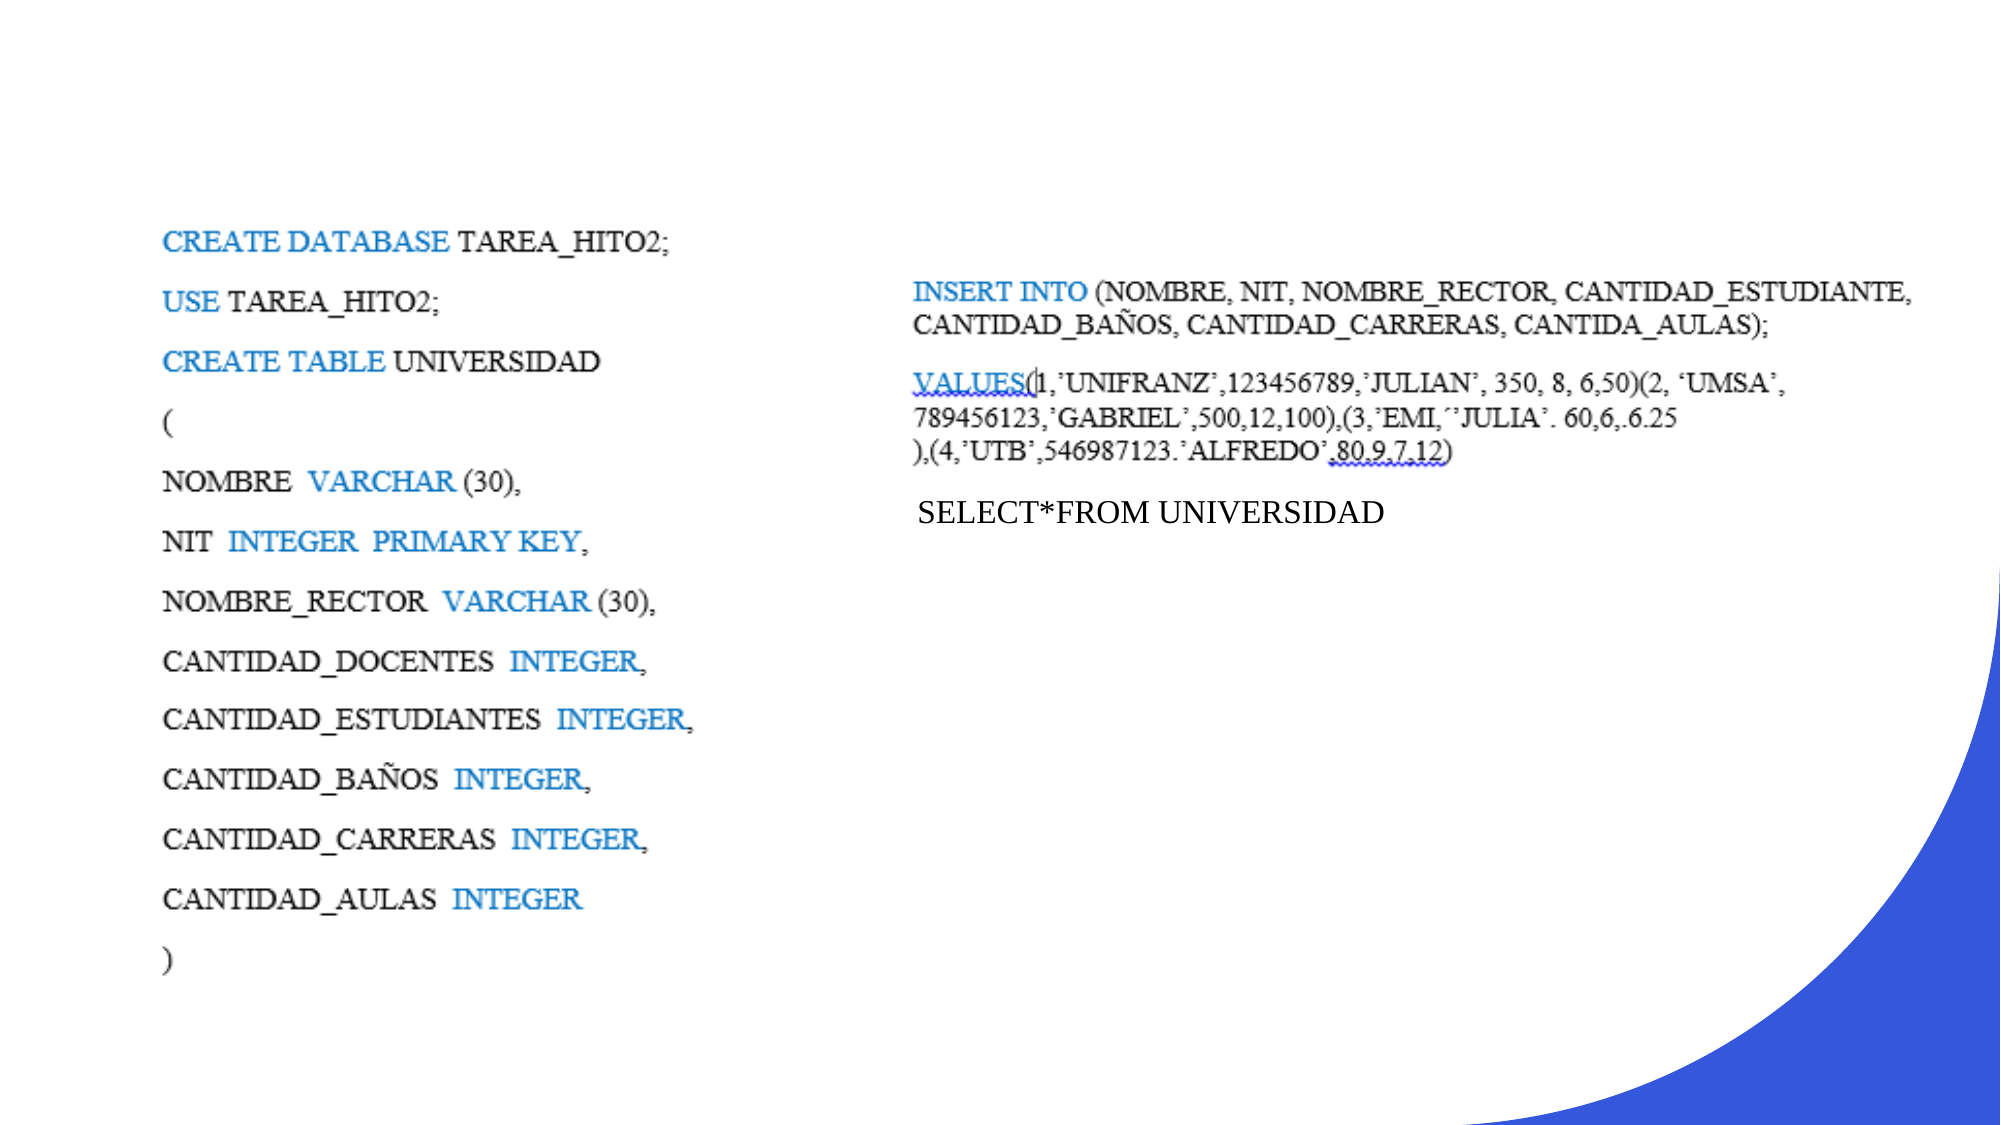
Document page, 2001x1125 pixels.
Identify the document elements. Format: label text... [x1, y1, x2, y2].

picture [143, 201, 831, 981]
picture [899, 264, 1916, 511]
text_box SELECT*FROM UNIVERSIDAD [902, 511, 1401, 538]
